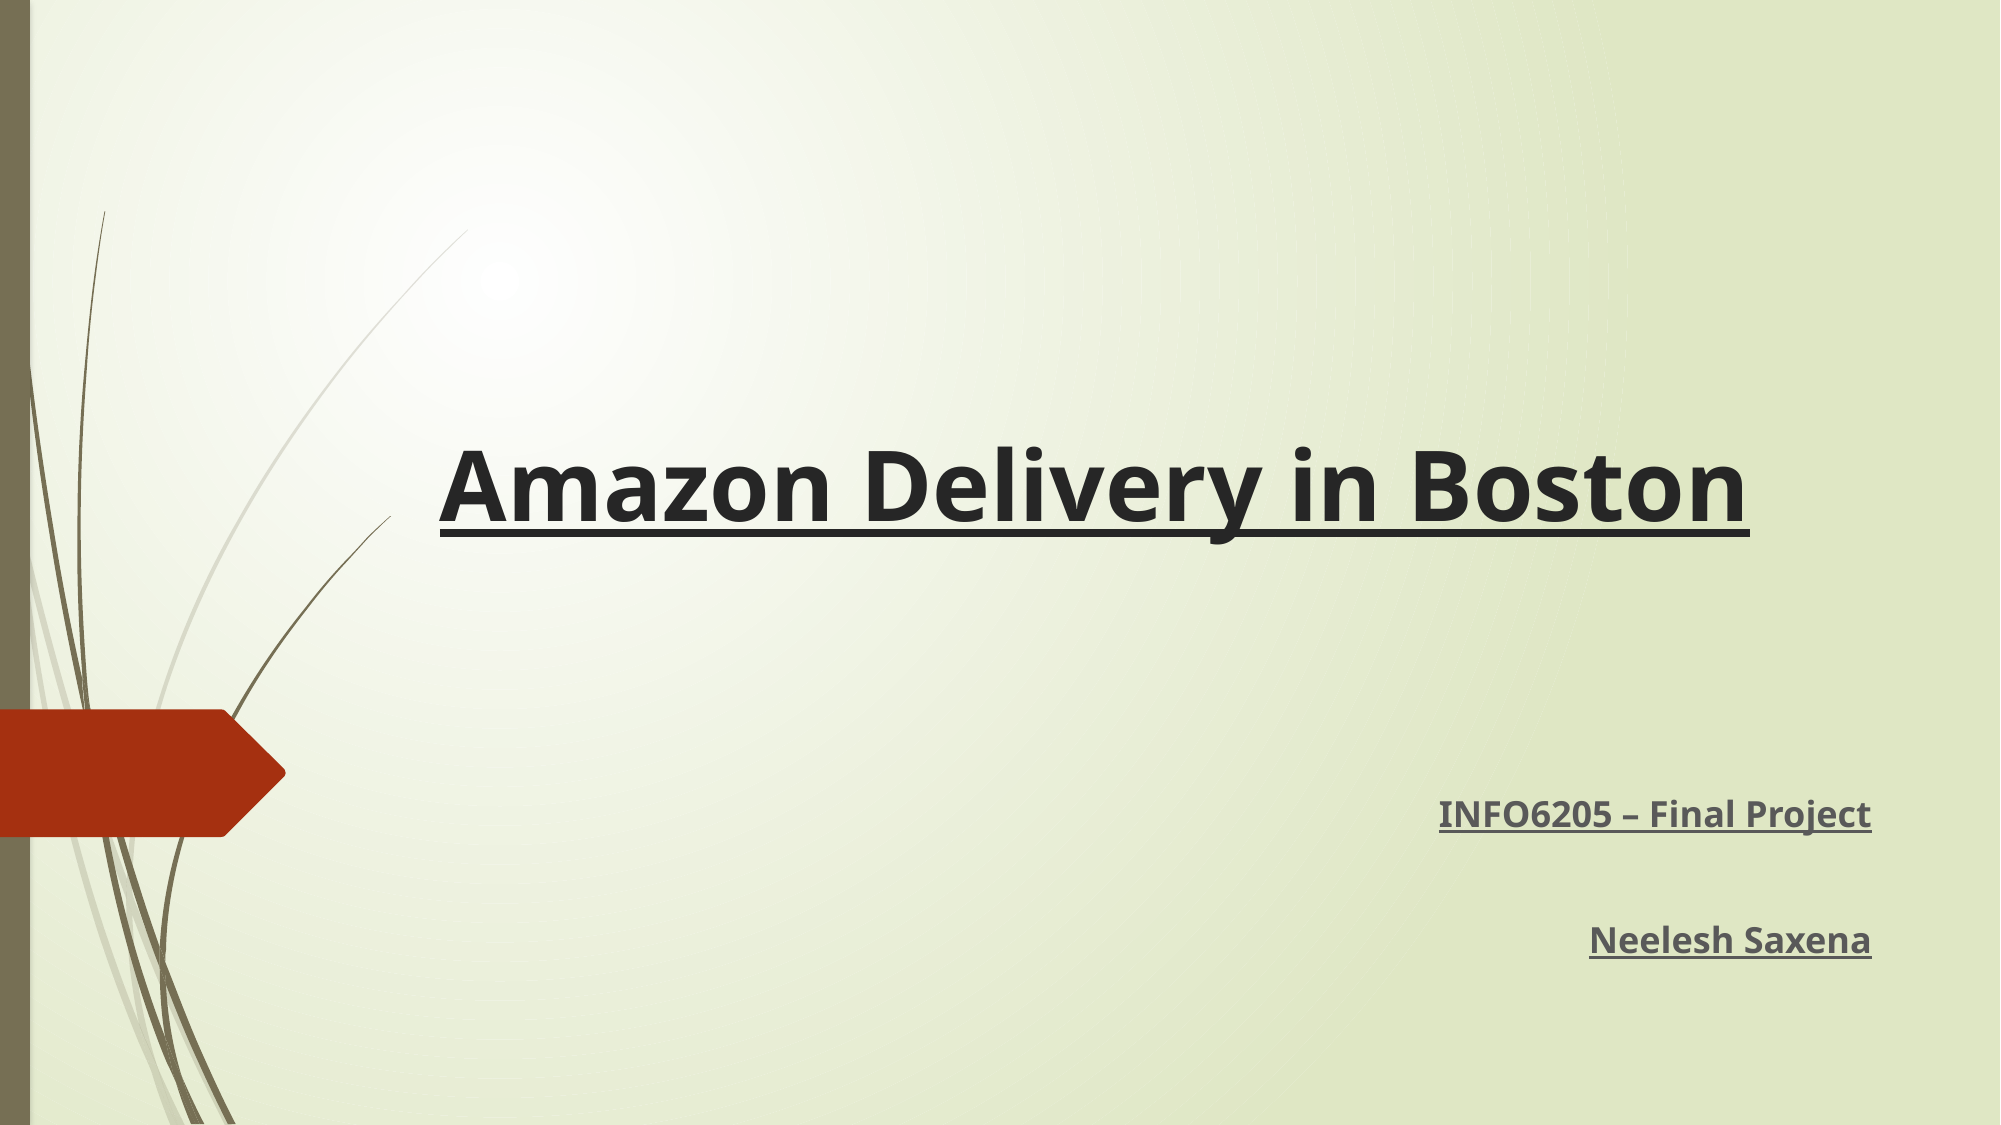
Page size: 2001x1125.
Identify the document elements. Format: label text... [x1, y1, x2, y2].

title Amazon Delivery in Boston [424, 412, 1888, 783]
subtitle INFO6205 – Final Project Neelesh Saxena [424, 783, 1888, 969]
